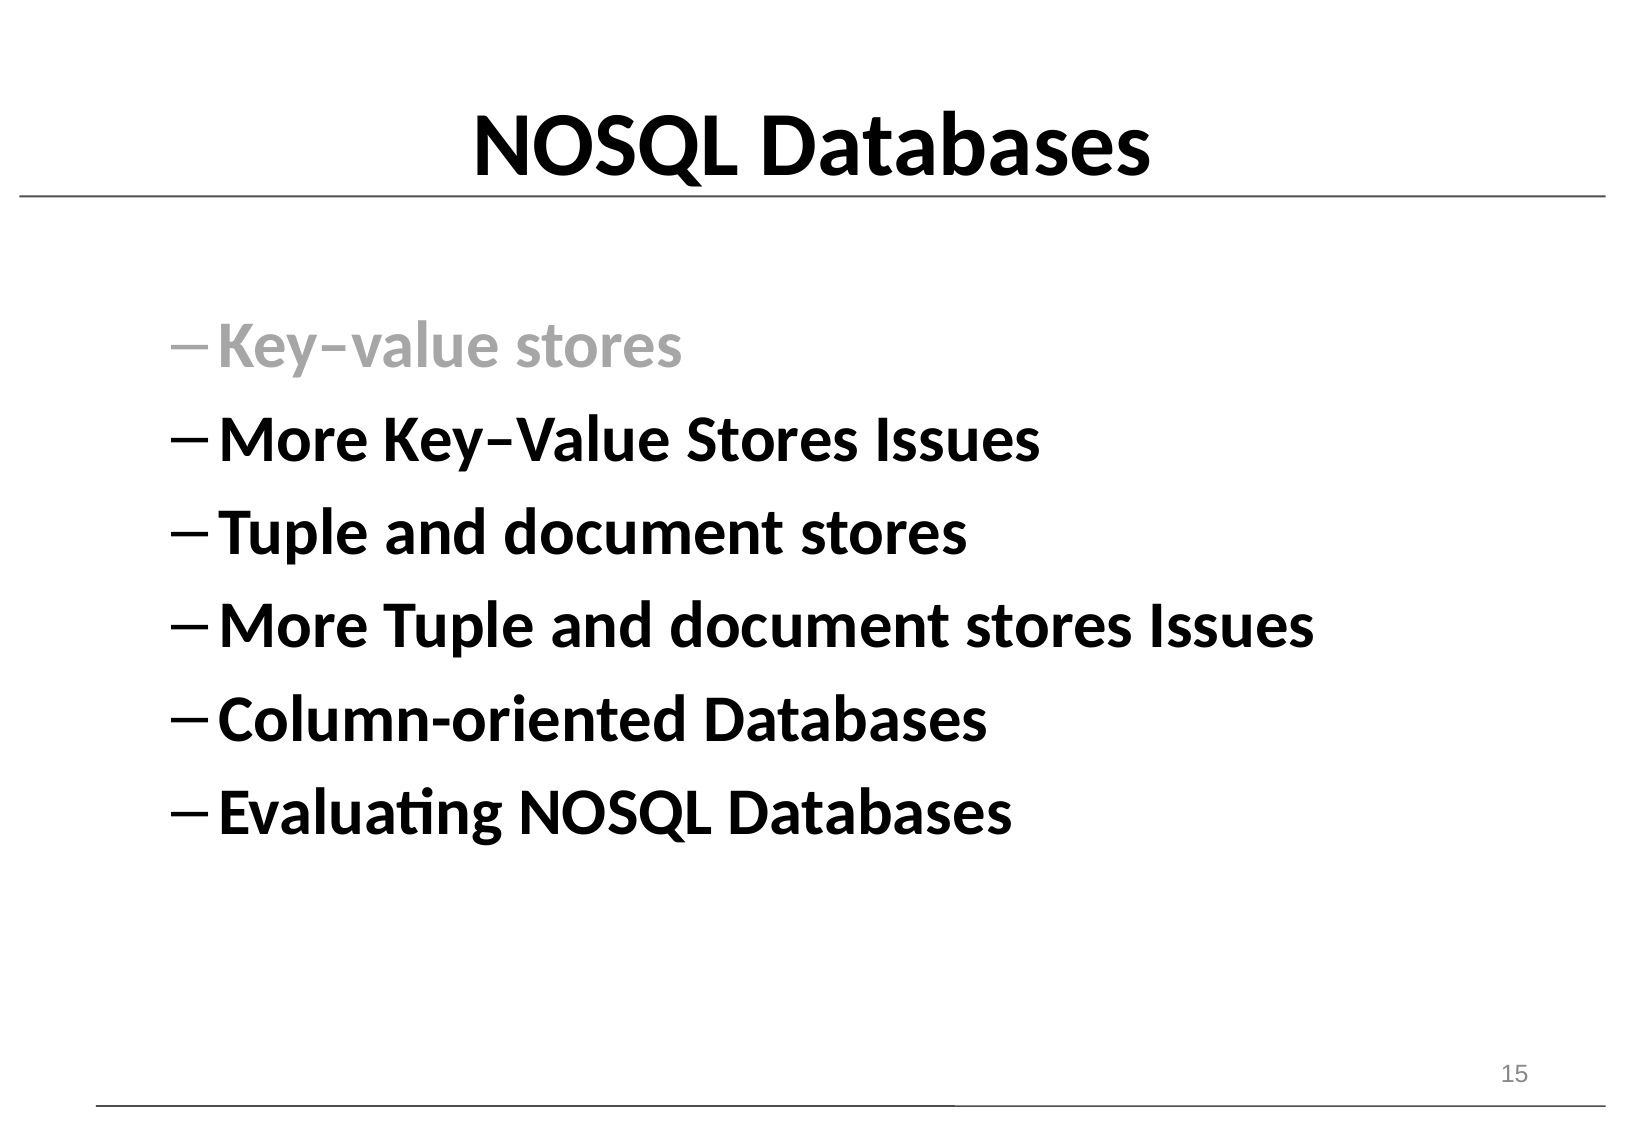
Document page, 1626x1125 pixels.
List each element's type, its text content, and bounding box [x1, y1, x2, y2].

title NOSQL Databases [81, 45, 1544, 233]
list Key–value stores More Key–Value Stores Issues Tuple and document stores More Tuple and document stores Issues Column-oriented Databases Evaluating NOSQL Databases [81, 293, 1544, 1037]
slide_number 15 [1164, 1042, 1544, 1103]
